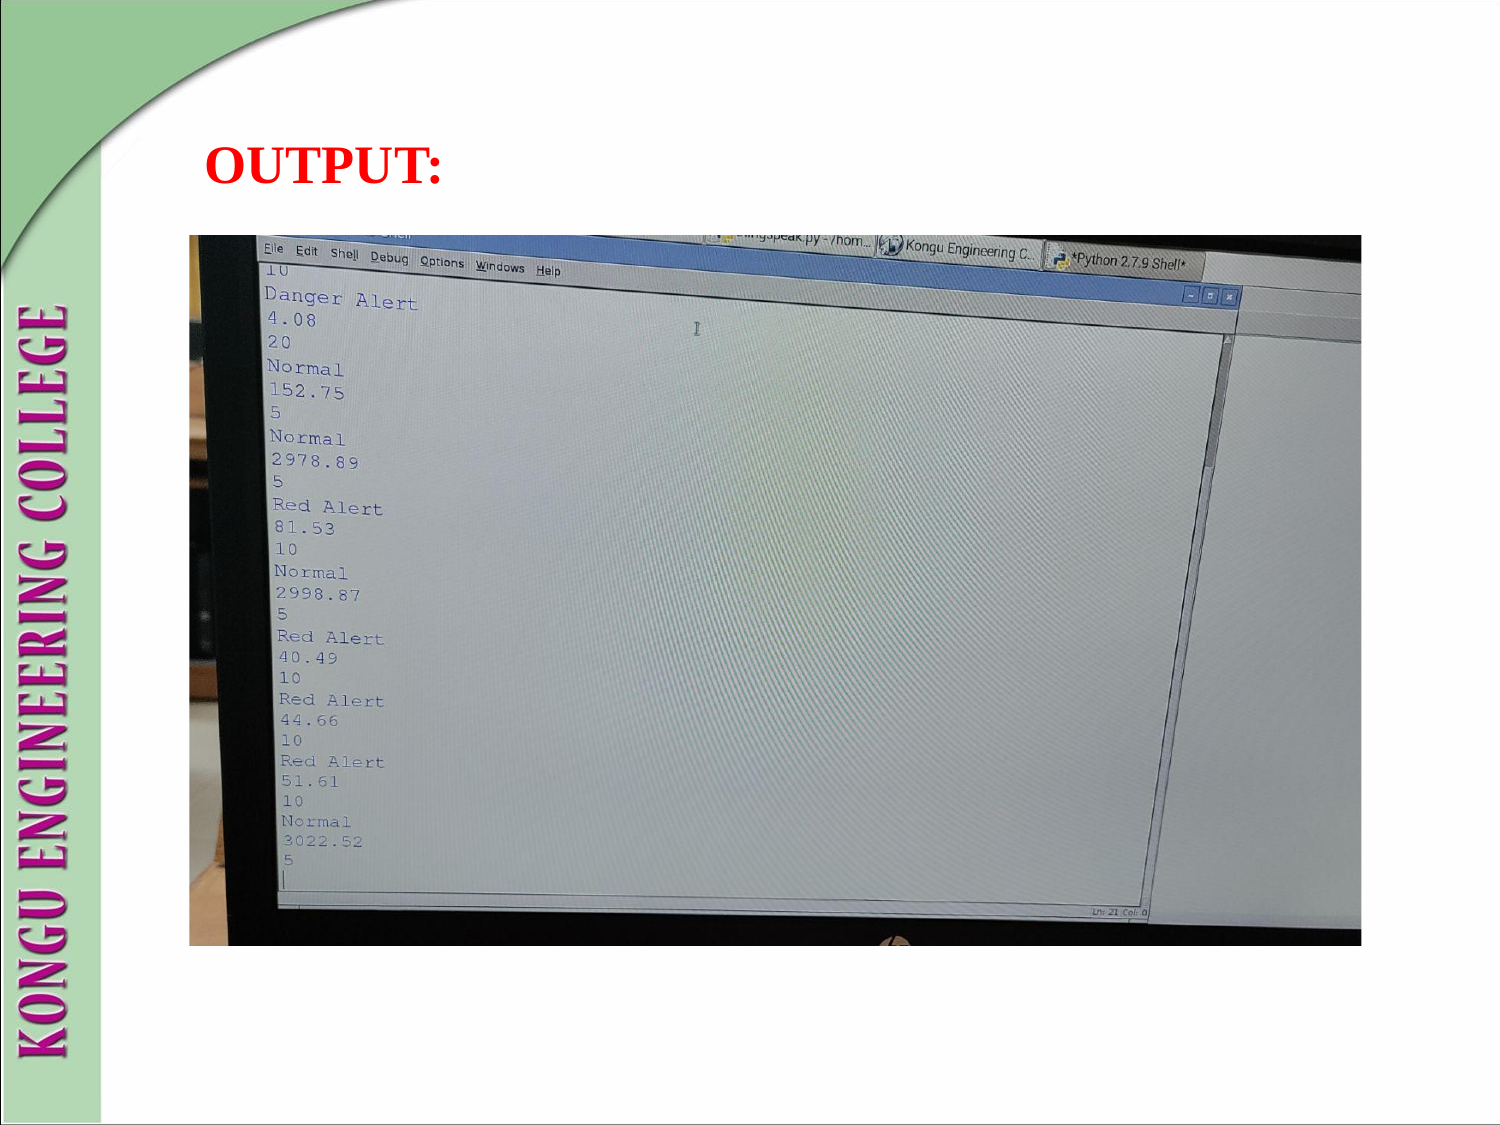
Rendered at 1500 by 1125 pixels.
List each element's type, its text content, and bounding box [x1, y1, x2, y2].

picture [0, 0, 1500, 1125]
text_box OUTPUT: [189, 114, 1116, 210]
